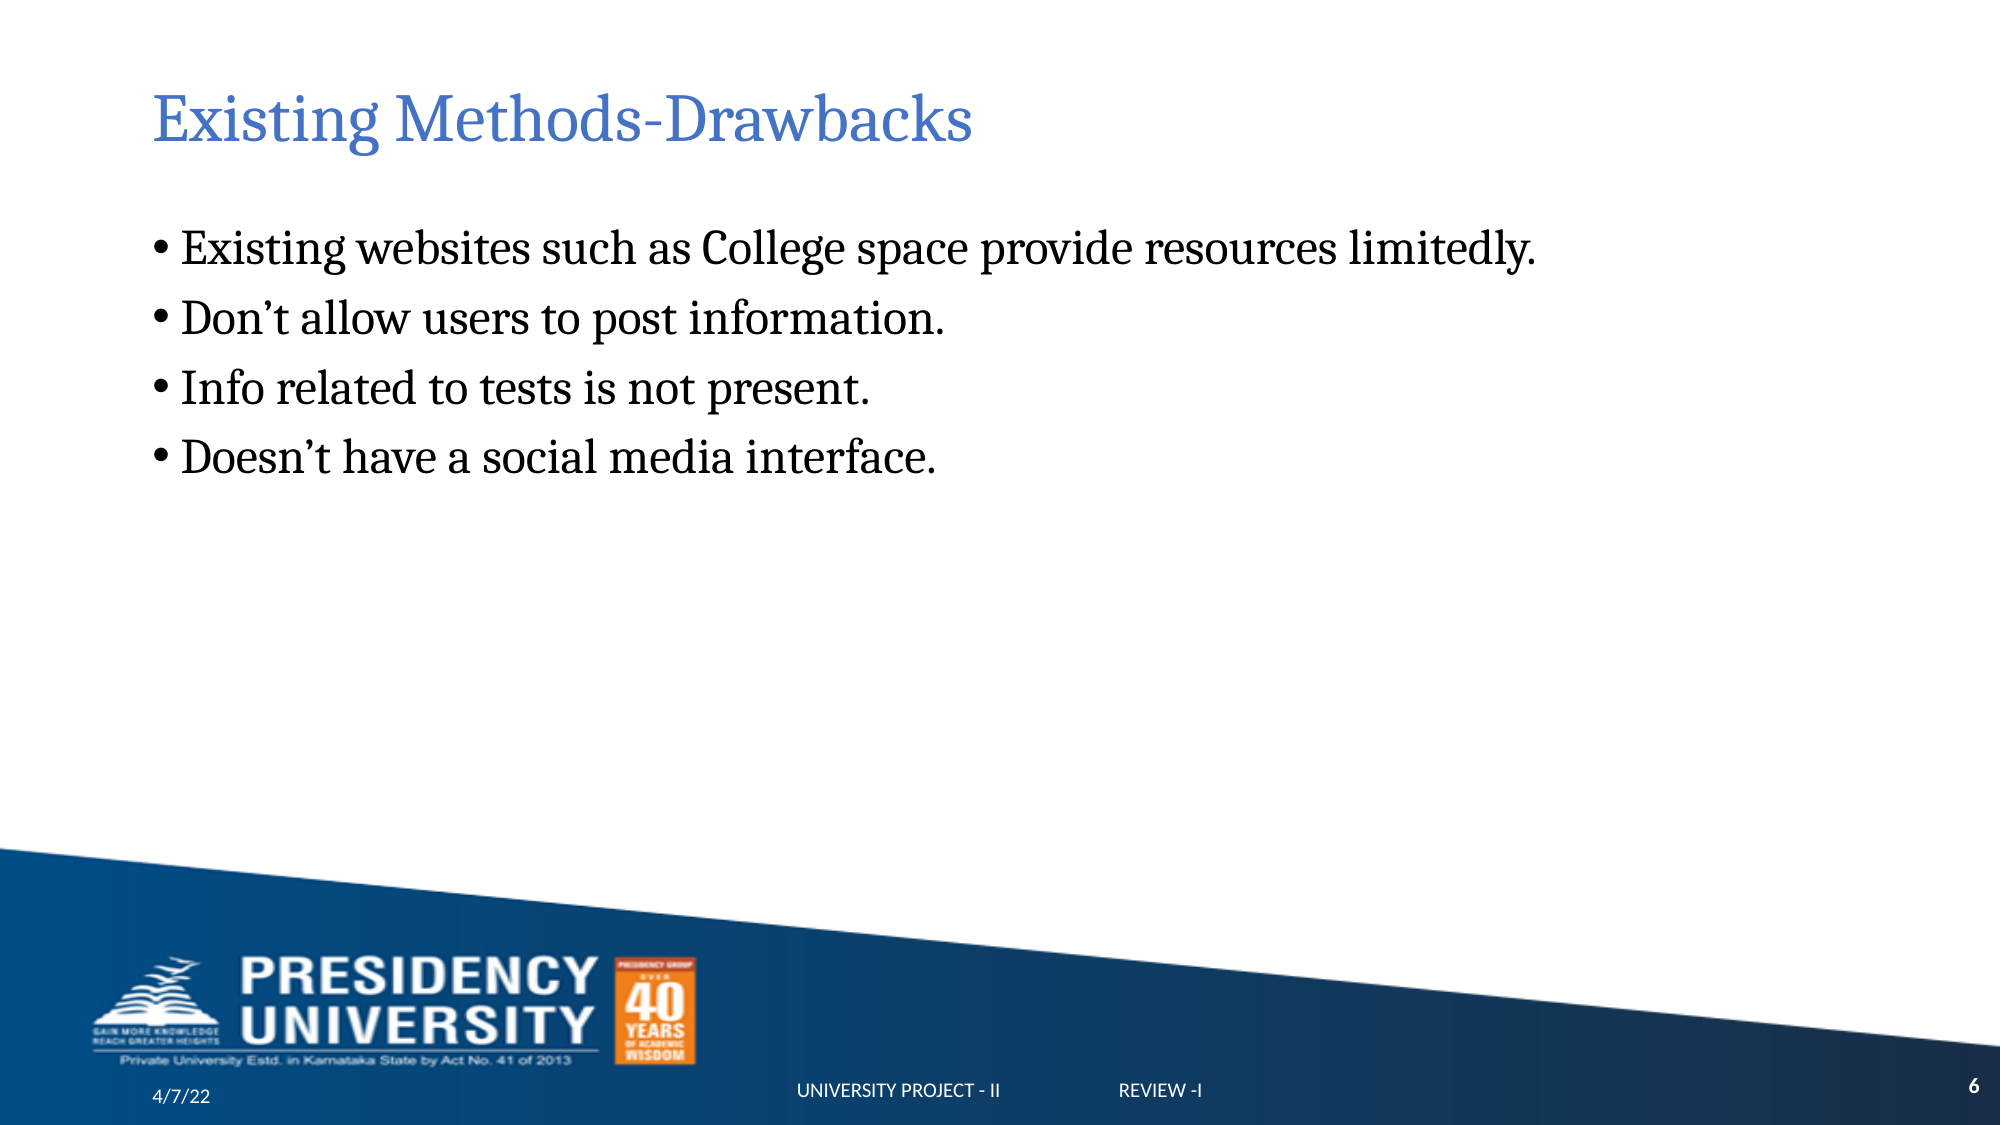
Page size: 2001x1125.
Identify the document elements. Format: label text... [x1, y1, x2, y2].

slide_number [137, 1065, 588, 1125]
footer UNIVERSITY PROJECT - II REVIEW -I [662, 1059, 1338, 1120]
list Existing websites such as College space provide resources limitedly. Don’t allow users to post information. Info related to tests is not present. Doesn’t have a social media interface. [137, 214, 1863, 851]
picture [0, 845, 2000, 1125]
title Existing Methods-Drawbacks [137, 51, 1863, 188]
slide_number 6 [1544, 1054, 1995, 1115]
